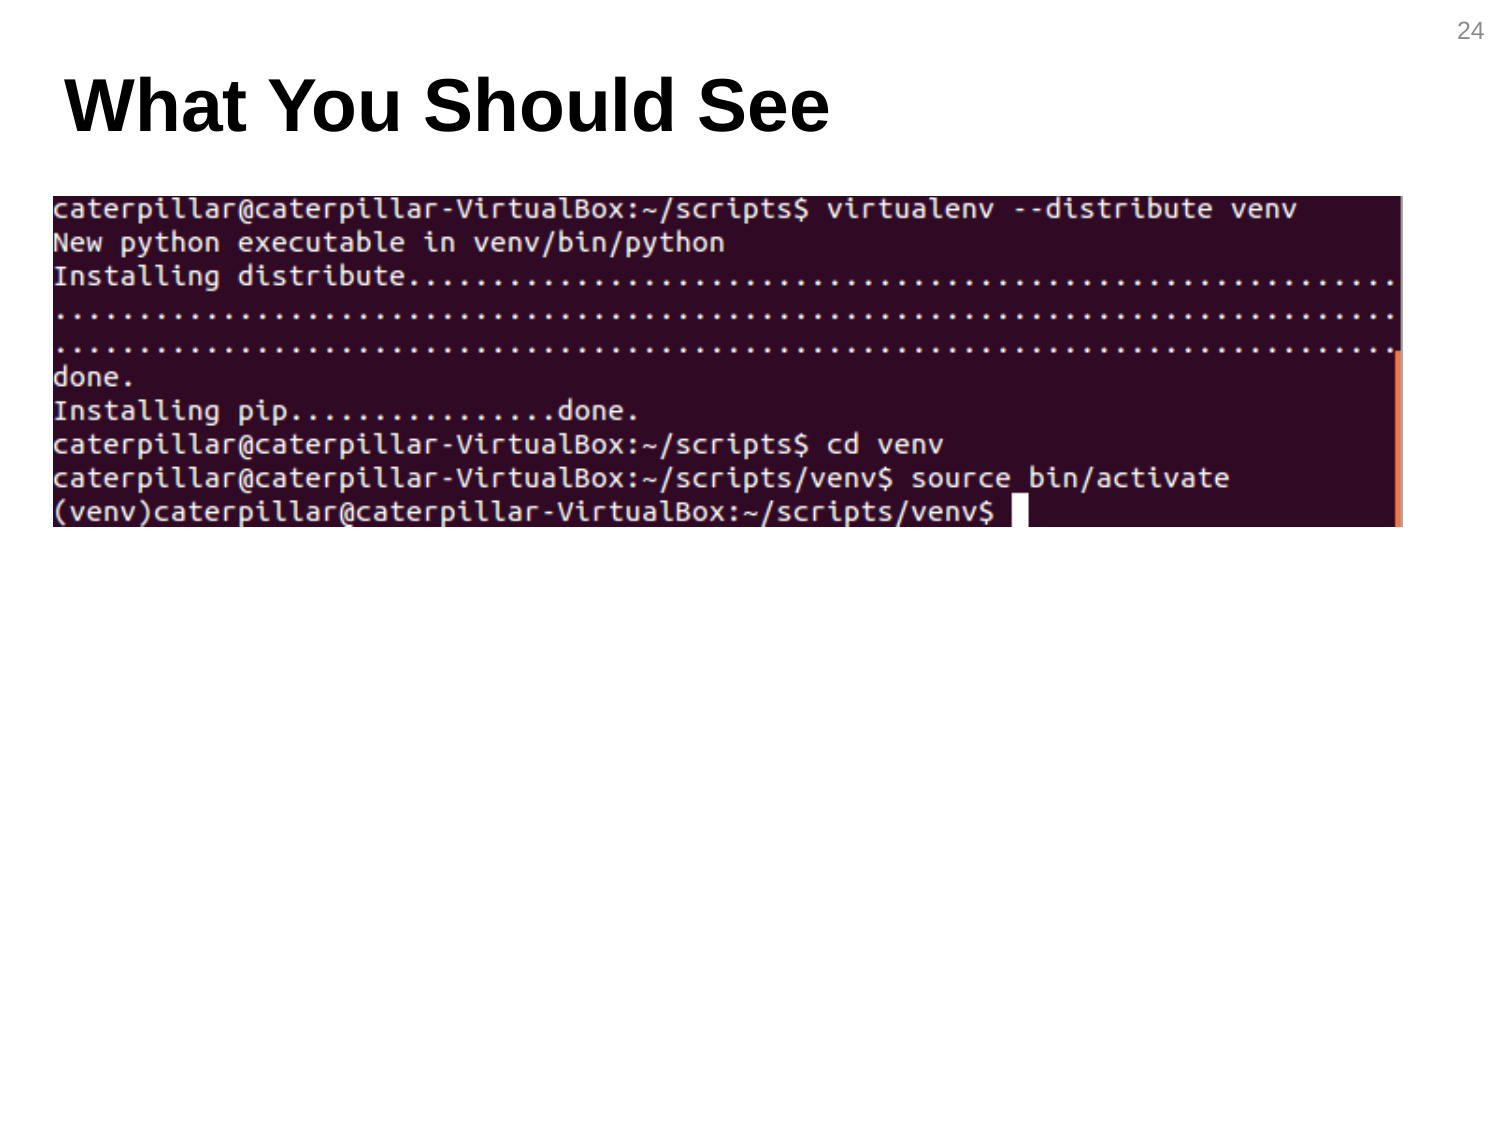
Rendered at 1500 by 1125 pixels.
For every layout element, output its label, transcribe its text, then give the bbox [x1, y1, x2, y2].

picture [52, 196, 1403, 528]
slide_number 24 [1149, 0, 1500, 60]
title What You Should See [49, 7, 1400, 195]
